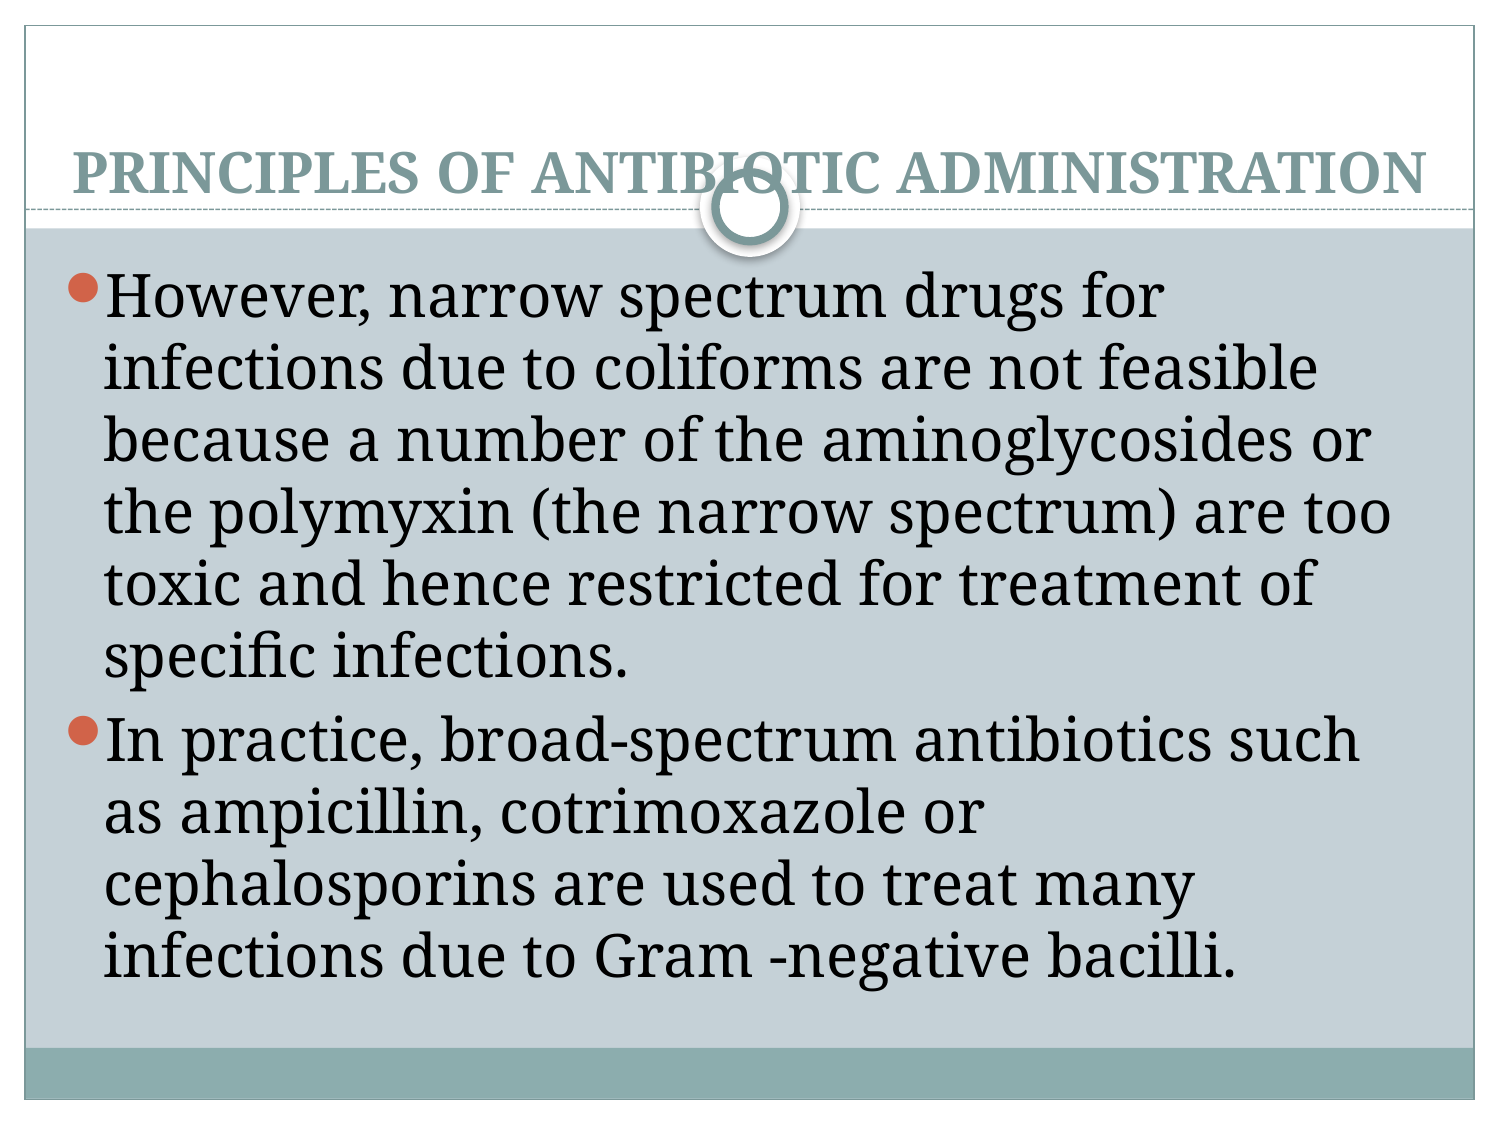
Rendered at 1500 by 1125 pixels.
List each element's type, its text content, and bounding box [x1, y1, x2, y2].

title PRINCIPLES OF ANTIBIOTIC ADMINISTRATION [49, 0, 1450, 213]
list However, narrow spectrum drugs for infections due to coliforms are not feasible because a number of the aminoglycosides or the polymyxin (the narrow spectrum) are too toxic and hence restricted for treatment of specific infections. In practice, broad-spectrum antibiotics such as ampicillin, cotrimoxazole or cephalosporins are used to treat many infections due to Gram -negative bacilli. [49, 250, 1445, 1001]
